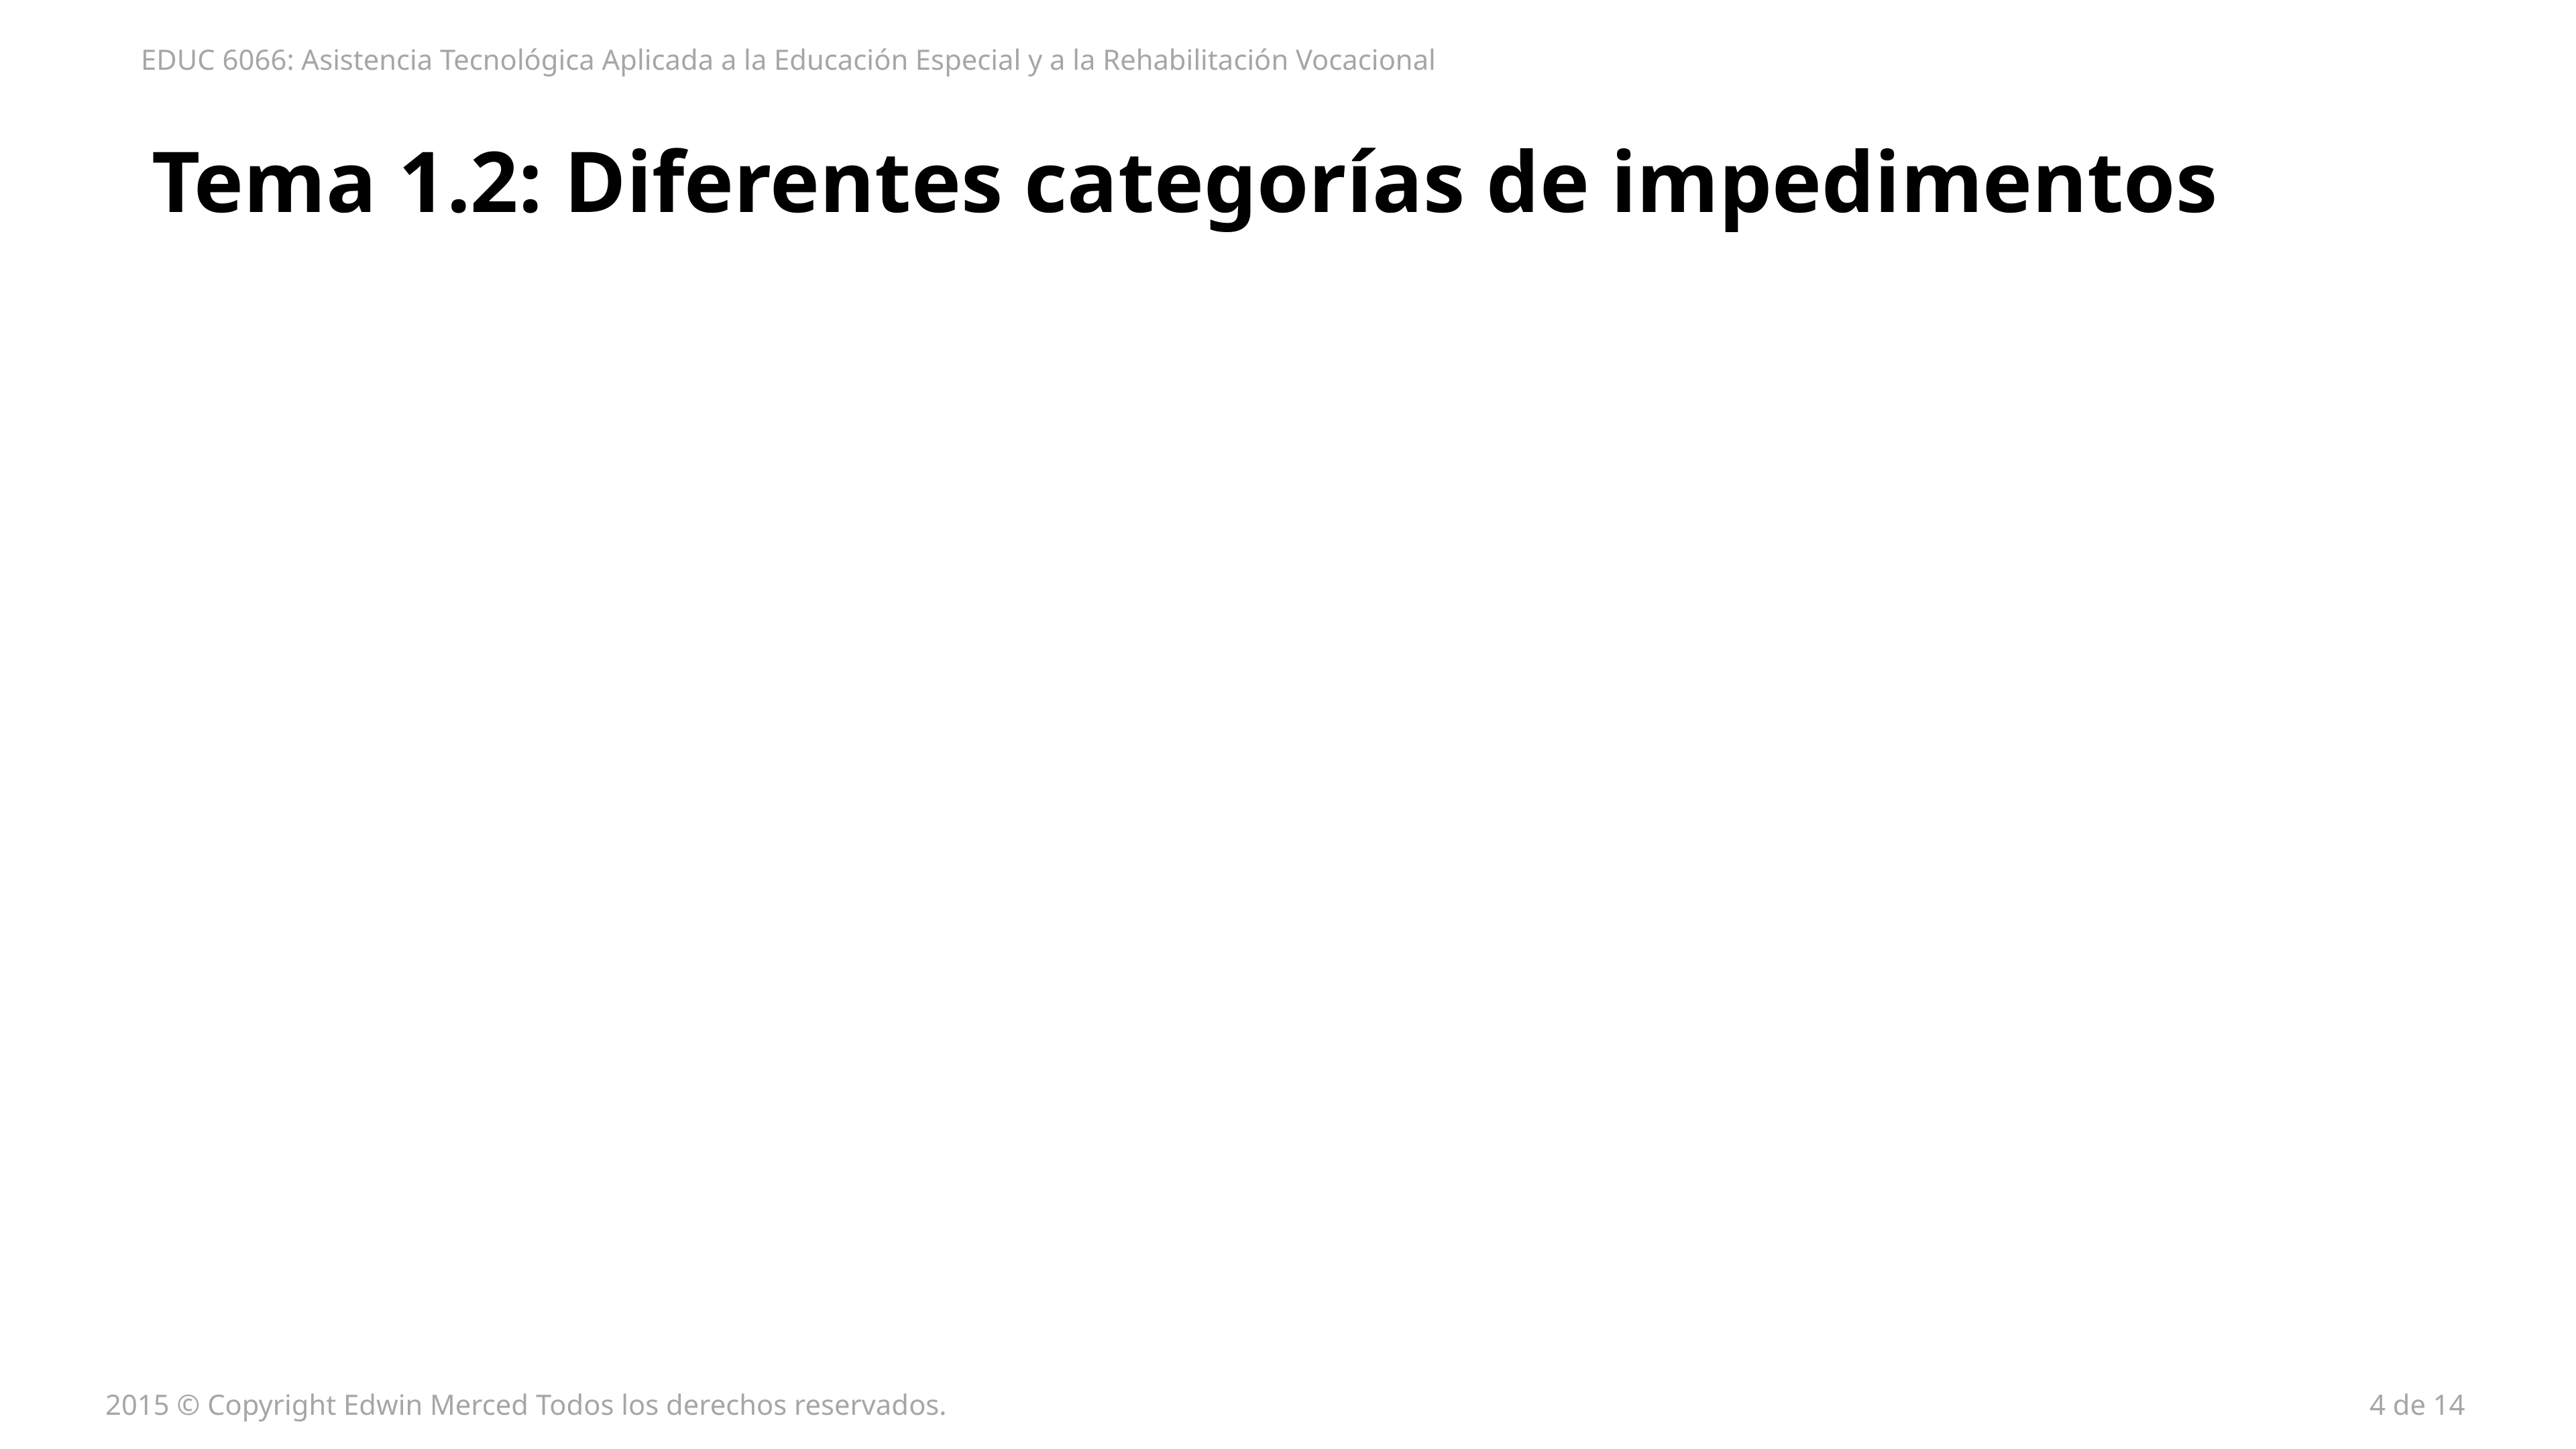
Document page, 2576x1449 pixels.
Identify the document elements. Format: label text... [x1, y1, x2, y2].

text_box EDUC 6066: Asistencia Tecnológica Aplicada a la Educación Especial y a la Rehabilitación Vocacional [131, 37, 1454, 81]
text_box 2015 © Copyright Edwin Merced Todos los derechos reservados. [95, 1382, 957, 1426]
text_box 4 de 14 [2359, 1382, 2475, 1426]
title Tema 1.2: Diferentes categorías de impedimentos [128, 58, 2447, 300]
